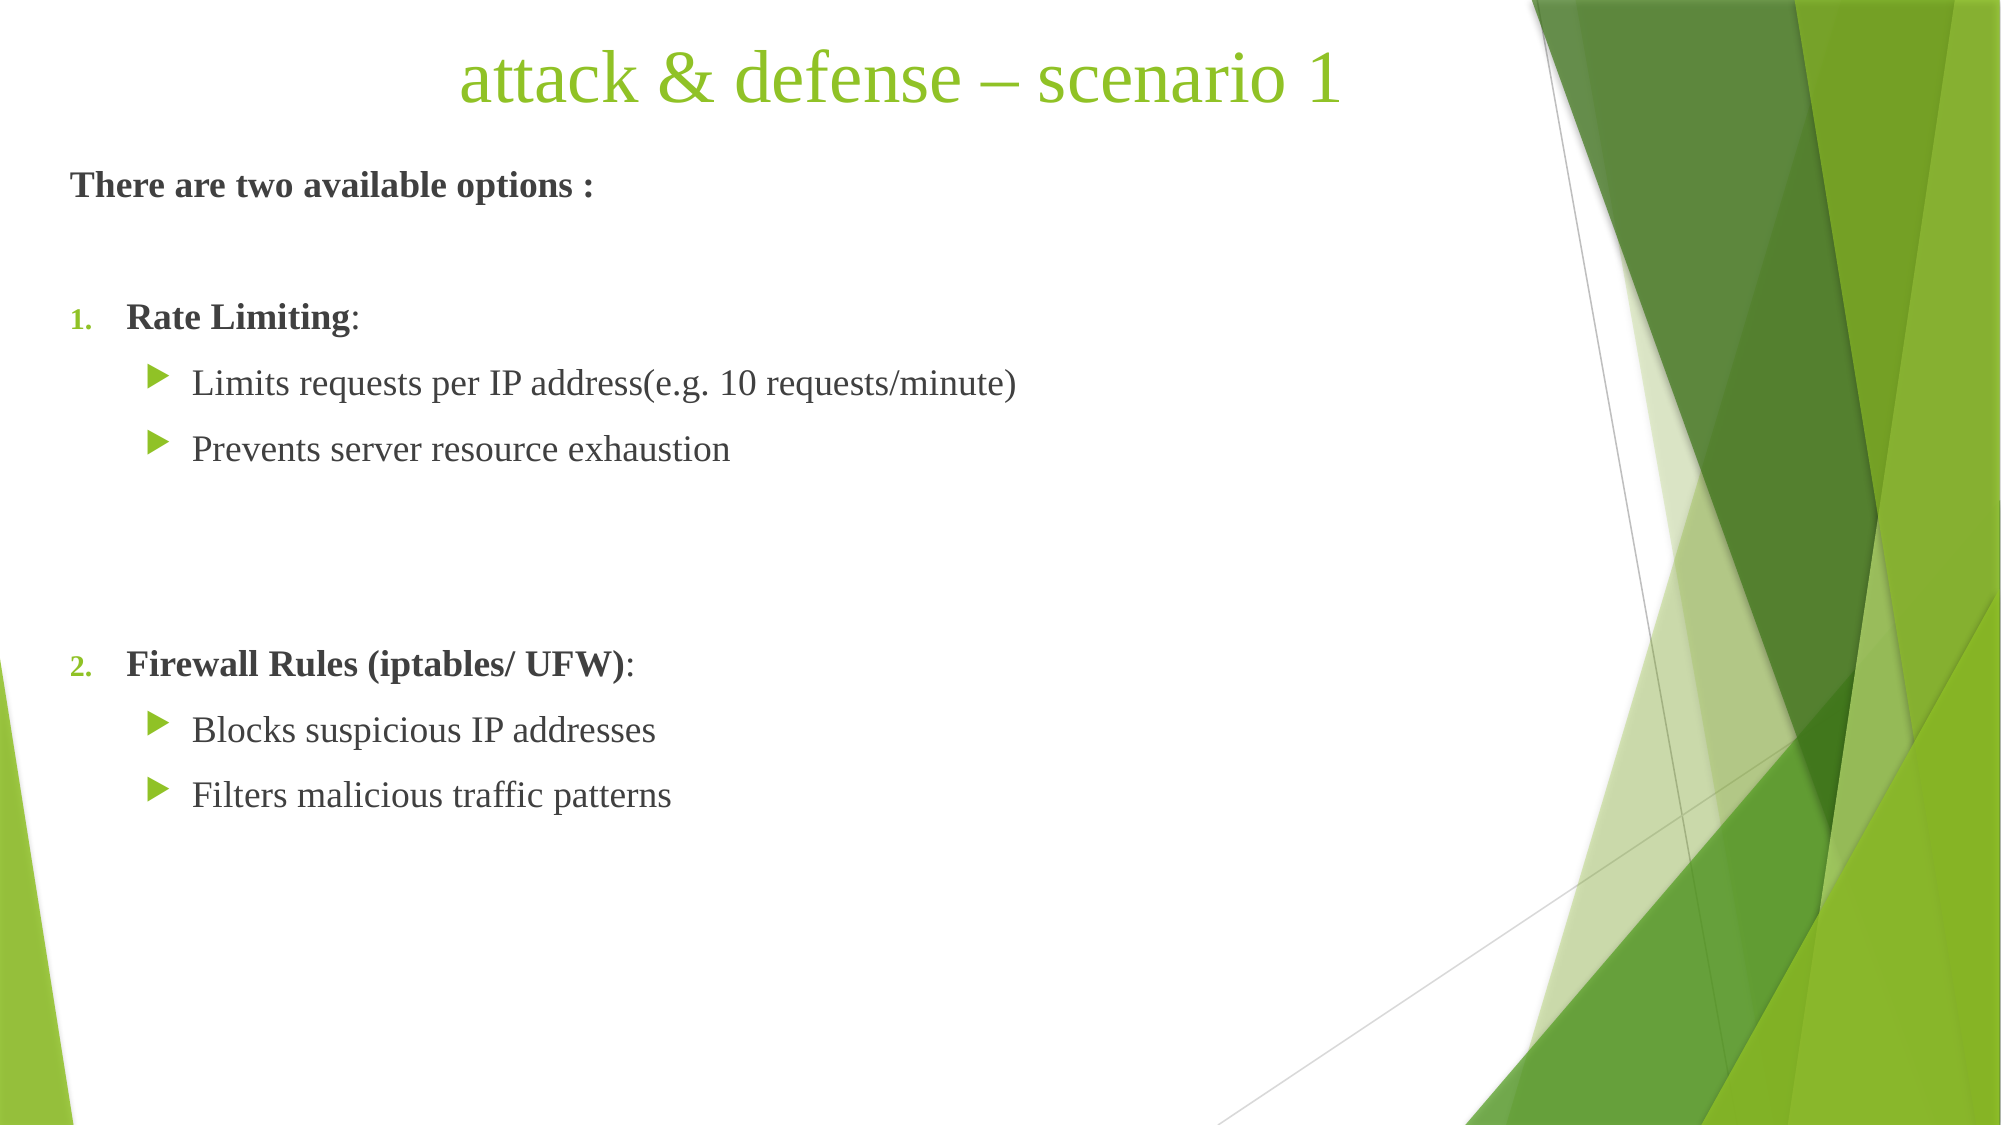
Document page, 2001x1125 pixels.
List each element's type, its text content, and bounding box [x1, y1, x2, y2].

list There are two available options : Rate Limiting: Limits requests per IP address(e.g. 10 requests/minute) Prevents server resource exhaustion Firewall Rules (iptables/ UFW): Blocks suspicious IP addresses Filters malicious traffic patterns [54, 152, 1925, 1074]
title attack & defense – scenario 1 [54, 19, 1925, 152]
